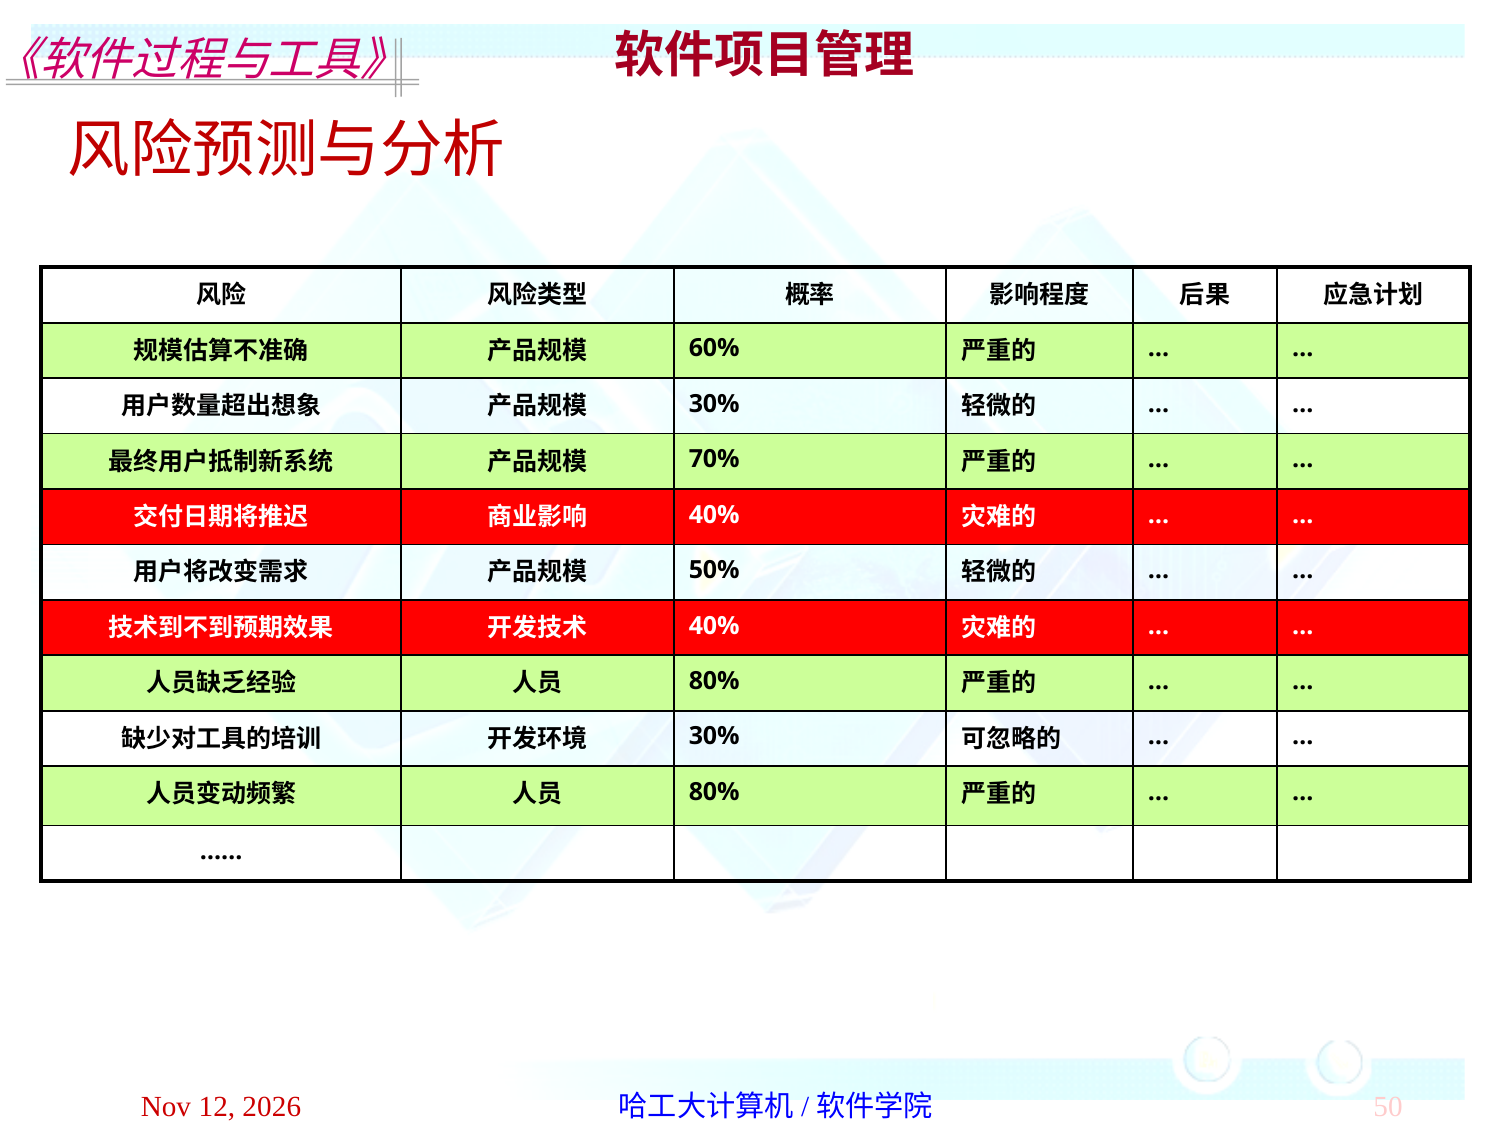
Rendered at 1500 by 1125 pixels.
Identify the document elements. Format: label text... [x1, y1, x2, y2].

table_cell 轻微的 [947, 545, 1132, 599]
table_cell … [1134, 656, 1276, 710]
table_cell [947, 826, 1132, 879]
table_cell [1278, 826, 1468, 879]
table_cell 40% [675, 601, 945, 654]
table_cell … [1134, 767, 1276, 825]
table_cell [1134, 826, 1276, 879]
table_cell 严重的 [947, 324, 1132, 377]
table_cell … [1134, 712, 1276, 765]
table_cell 最终用户抵制新系统 [43, 434, 400, 488]
table_cell 严重的 [947, 656, 1132, 710]
table_cell 30% [675, 379, 945, 433]
table_cell 规模估算不准确 [43, 324, 400, 377]
table_cell 80% [675, 656, 945, 710]
table_cell … [1278, 656, 1468, 710]
table_cell 产品规模 [402, 324, 673, 377]
table_cell 商业影响 [402, 490, 673, 544]
table_cell … [1278, 601, 1468, 654]
table_cell … [1278, 324, 1468, 377]
table_cell 严重的 [947, 767, 1132, 825]
table_cell … [1278, 379, 1468, 433]
table_header 影响程度 [947, 269, 1132, 322]
table_cell 严重的 [947, 434, 1132, 488]
table_cell 80% [675, 767, 945, 825]
table_cell 60% [675, 324, 945, 377]
table_cell … [1278, 545, 1468, 599]
table_header 后果 [1134, 269, 1276, 322]
table_cell … [1278, 434, 1468, 488]
table_cell 50% [675, 545, 945, 599]
table_cell 70% [675, 434, 945, 488]
table_header 风险类型 [402, 269, 673, 322]
table_cell 用户数量超出想象 [43, 379, 400, 433]
text_box 风险预测与分析 [53, 101, 1447, 209]
table_cell …… [43, 826, 400, 879]
table_cell 人员缺乏经验 [43, 656, 400, 710]
table_cell … [1278, 712, 1468, 765]
table_cell 人员变动频繁 [43, 767, 400, 825]
table_cell … [1134, 545, 1276, 599]
table_header 概率 [675, 269, 945, 322]
table_cell 可忽略的 [947, 712, 1132, 765]
table_cell 人员 [402, 767, 673, 825]
table_cell 产品规模 [402, 379, 673, 433]
table_cell … [1278, 767, 1468, 825]
table_cell 缺少对工具的培训 [43, 712, 400, 765]
table_cell 灾难的 [947, 601, 1132, 654]
table_cell … [1134, 379, 1276, 433]
table_cell 灾难的 [947, 490, 1132, 544]
table_cell [675, 826, 945, 879]
table_cell … [1134, 434, 1276, 488]
table_cell … [1278, 490, 1468, 544]
table_cell … [1134, 601, 1276, 654]
table_cell 30% [675, 712, 945, 765]
table_cell 用户将改变需求 [43, 545, 400, 599]
table_cell 40% [675, 490, 945, 544]
table_cell 产品规模 [402, 434, 673, 488]
table_header 风险 [43, 269, 400, 322]
table_cell 开发环境 [402, 712, 673, 765]
table_cell 人员 [402, 656, 673, 710]
table_cell … [1134, 324, 1276, 377]
table_header 应急计划 [1278, 269, 1468, 322]
text_box 软件项目管理 [389, 15, 1140, 90]
table_cell 技术到不到预期效果 [43, 601, 400, 654]
table_cell … [1134, 490, 1276, 544]
table_cell 交付日期将推迟 [43, 490, 400, 544]
table_cell 轻微的 [947, 379, 1132, 433]
table_cell [402, 826, 673, 879]
table_cell 产品规模 [402, 545, 673, 599]
table_cell 开发技术 [402, 601, 673, 654]
